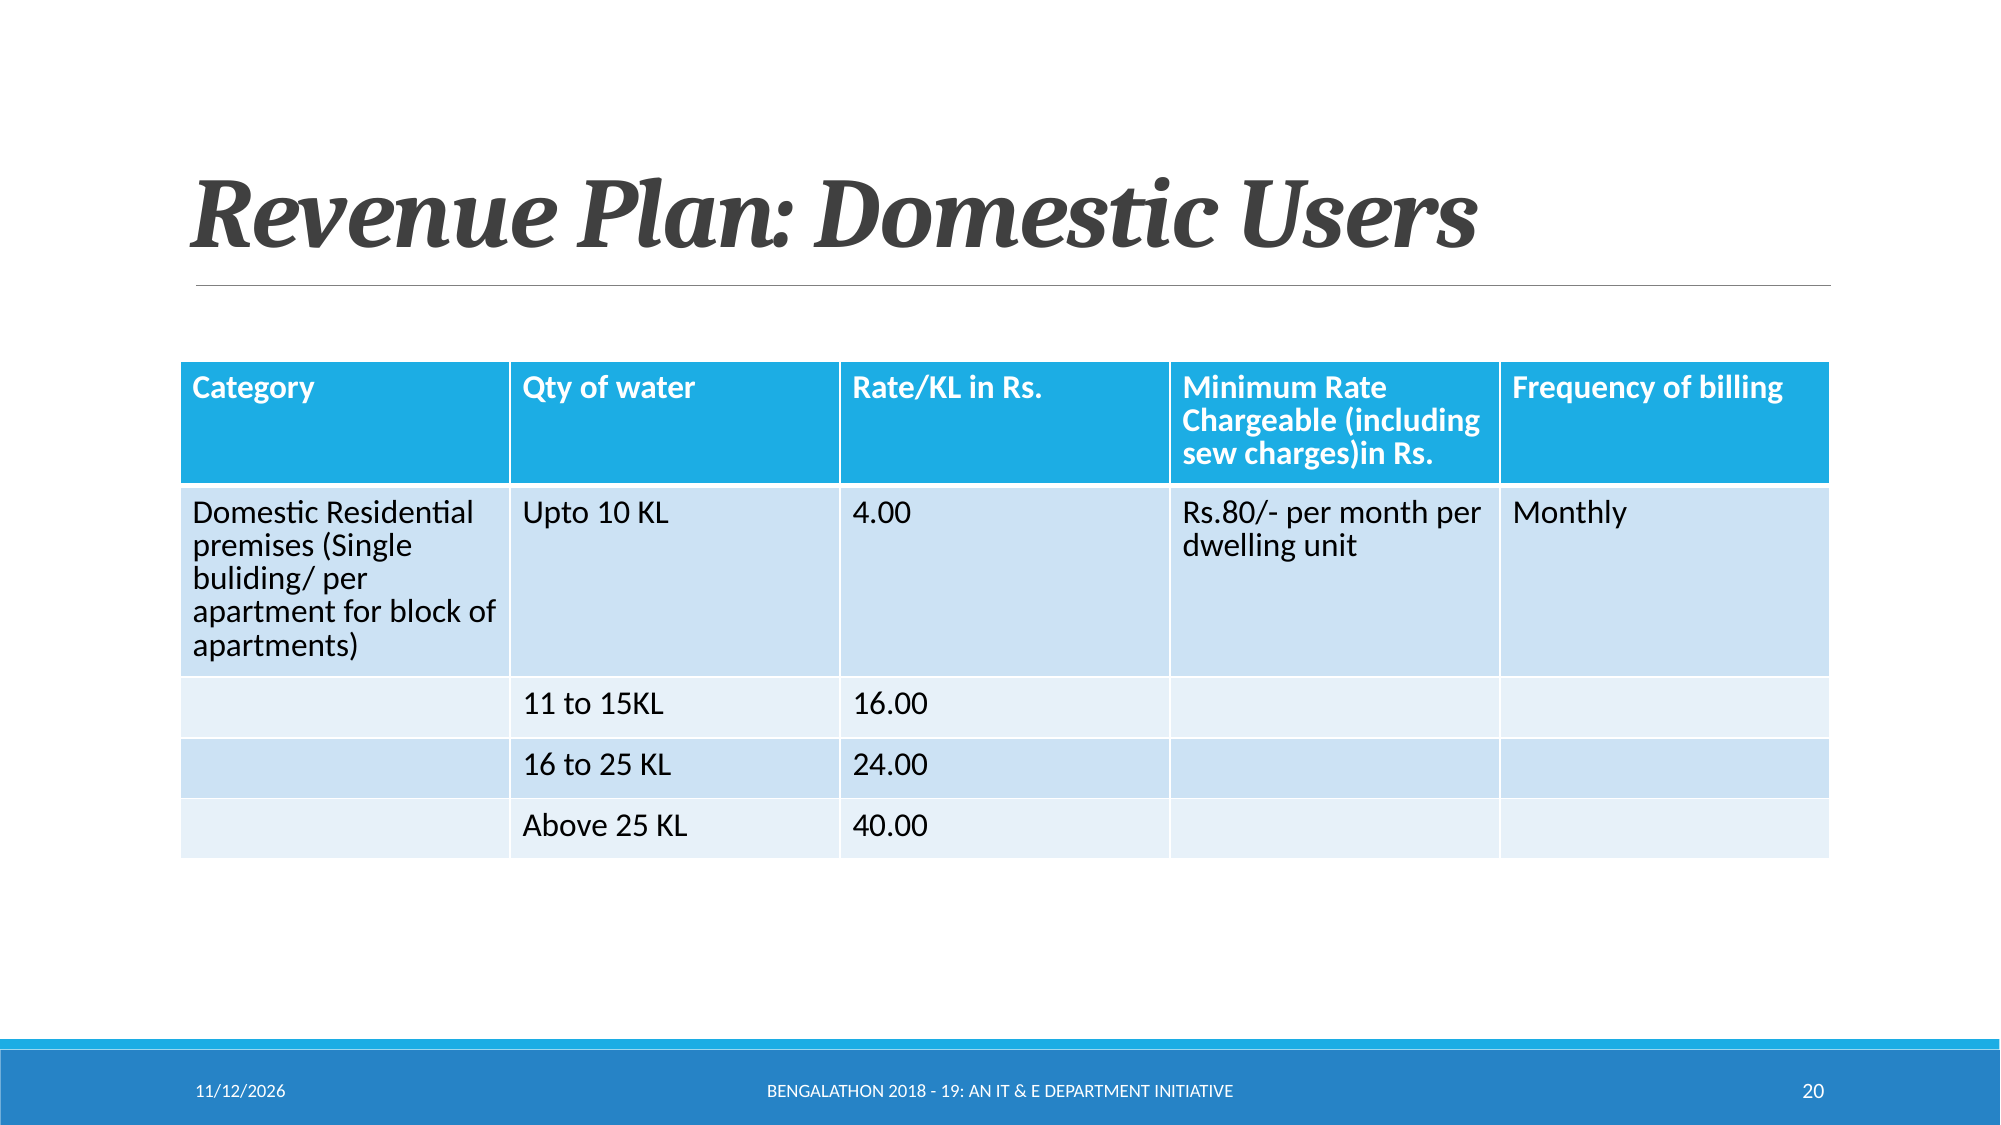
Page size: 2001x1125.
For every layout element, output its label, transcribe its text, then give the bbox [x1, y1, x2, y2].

table_cell [1171, 799, 1499, 858]
table_cell [1171, 739, 1499, 798]
table_cell [181, 739, 509, 798]
table_header Rate/KL in Rs. [841, 362, 1169, 483]
table_header Frequency of billing [1501, 362, 1829, 483]
table_header Minimum Rate Chargeable (including sew charges)in Rs. [1171, 362, 1499, 483]
table_header Category [181, 362, 509, 483]
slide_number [180, 1059, 586, 1120]
table_cell 16 to 25 KL [511, 739, 839, 798]
table_cell [1501, 799, 1829, 858]
table_cell [1501, 739, 1829, 798]
table_cell 24.00 [841, 739, 1169, 798]
table_cell [181, 678, 509, 737]
table_cell Rs.80/- per month per dwelling unit [1171, 488, 1499, 676]
table_cell 11 to 15KL [511, 678, 839, 737]
table_header Qty of water [511, 362, 839, 483]
footer Bengalathon 2018 - 19: An IT & E Department Initiative [604, 1059, 1396, 1120]
table_cell 16.00 [841, 678, 1169, 737]
table_cell [1171, 678, 1499, 737]
table_cell Domestic Residential premises (Single buliding/ per apartment for block of apartments) [181, 488, 509, 676]
table_cell Above 25 KL [511, 799, 839, 858]
table_cell Monthly [1501, 488, 1829, 676]
table_cell 40.00 [841, 799, 1169, 858]
table_cell [181, 799, 509, 858]
table_cell 4.00 [841, 488, 1169, 676]
slide_number 20 [1624, 1059, 1840, 1120]
table_cell [1501, 678, 1829, 737]
table_cell Upto 10 KL [511, 488, 839, 676]
text_box Revenue Plan: Domestic Users [175, 145, 1826, 275]
